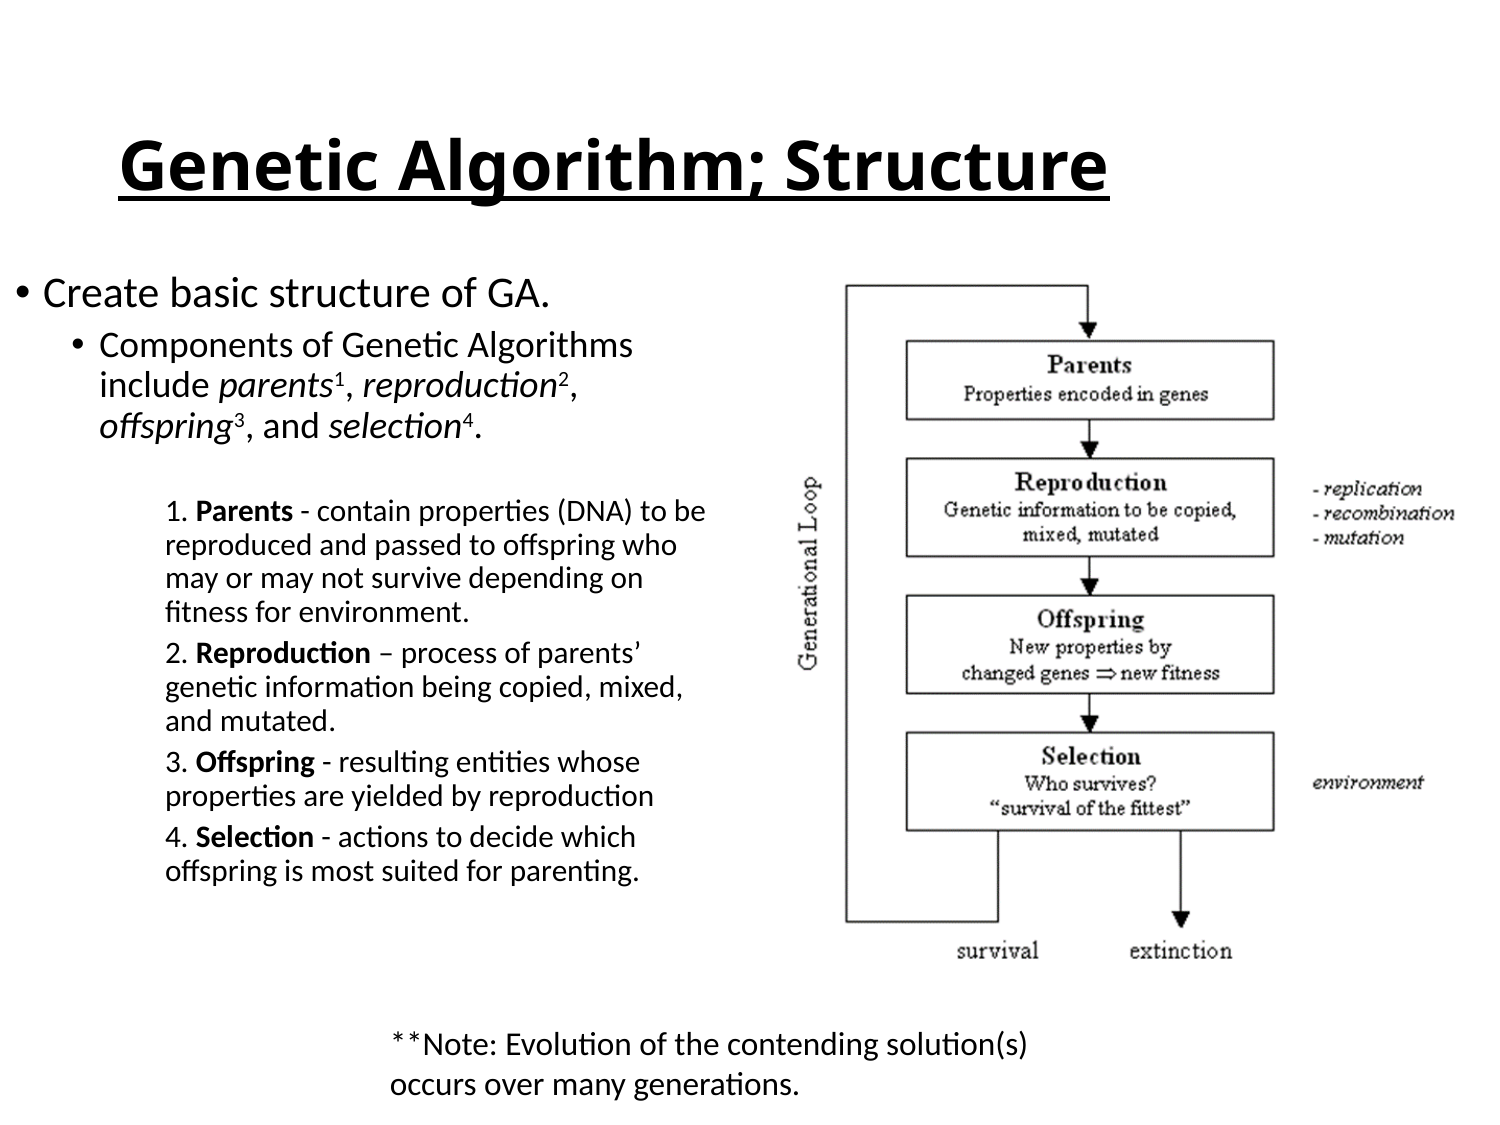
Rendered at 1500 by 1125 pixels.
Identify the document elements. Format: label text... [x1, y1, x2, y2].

list Create basic structure of GA. Components of Genetic Algorithms include parents1, reproduction2, offspring3, and selection4. 1. Parents - contain properties (DNA) to be reproduced and passed to offspring who may or may not survive depending on fitness for environment. 2. Reproduction – process of parents’ genetic information being copied, mixed, and mutated. 3. Offspring - resulting entities whose properties are yielded by reproduction 4. Selection - actions to decide which offspring is most suited for parenting. [0, 262, 725, 1005]
picture [787, 262, 1470, 984]
title Genetic Algorithm; Structure [103, 59, 1397, 278]
text_box **Note: Evolution of the contending solution(s) occurs over many generations. [374, 1014, 1125, 1109]
